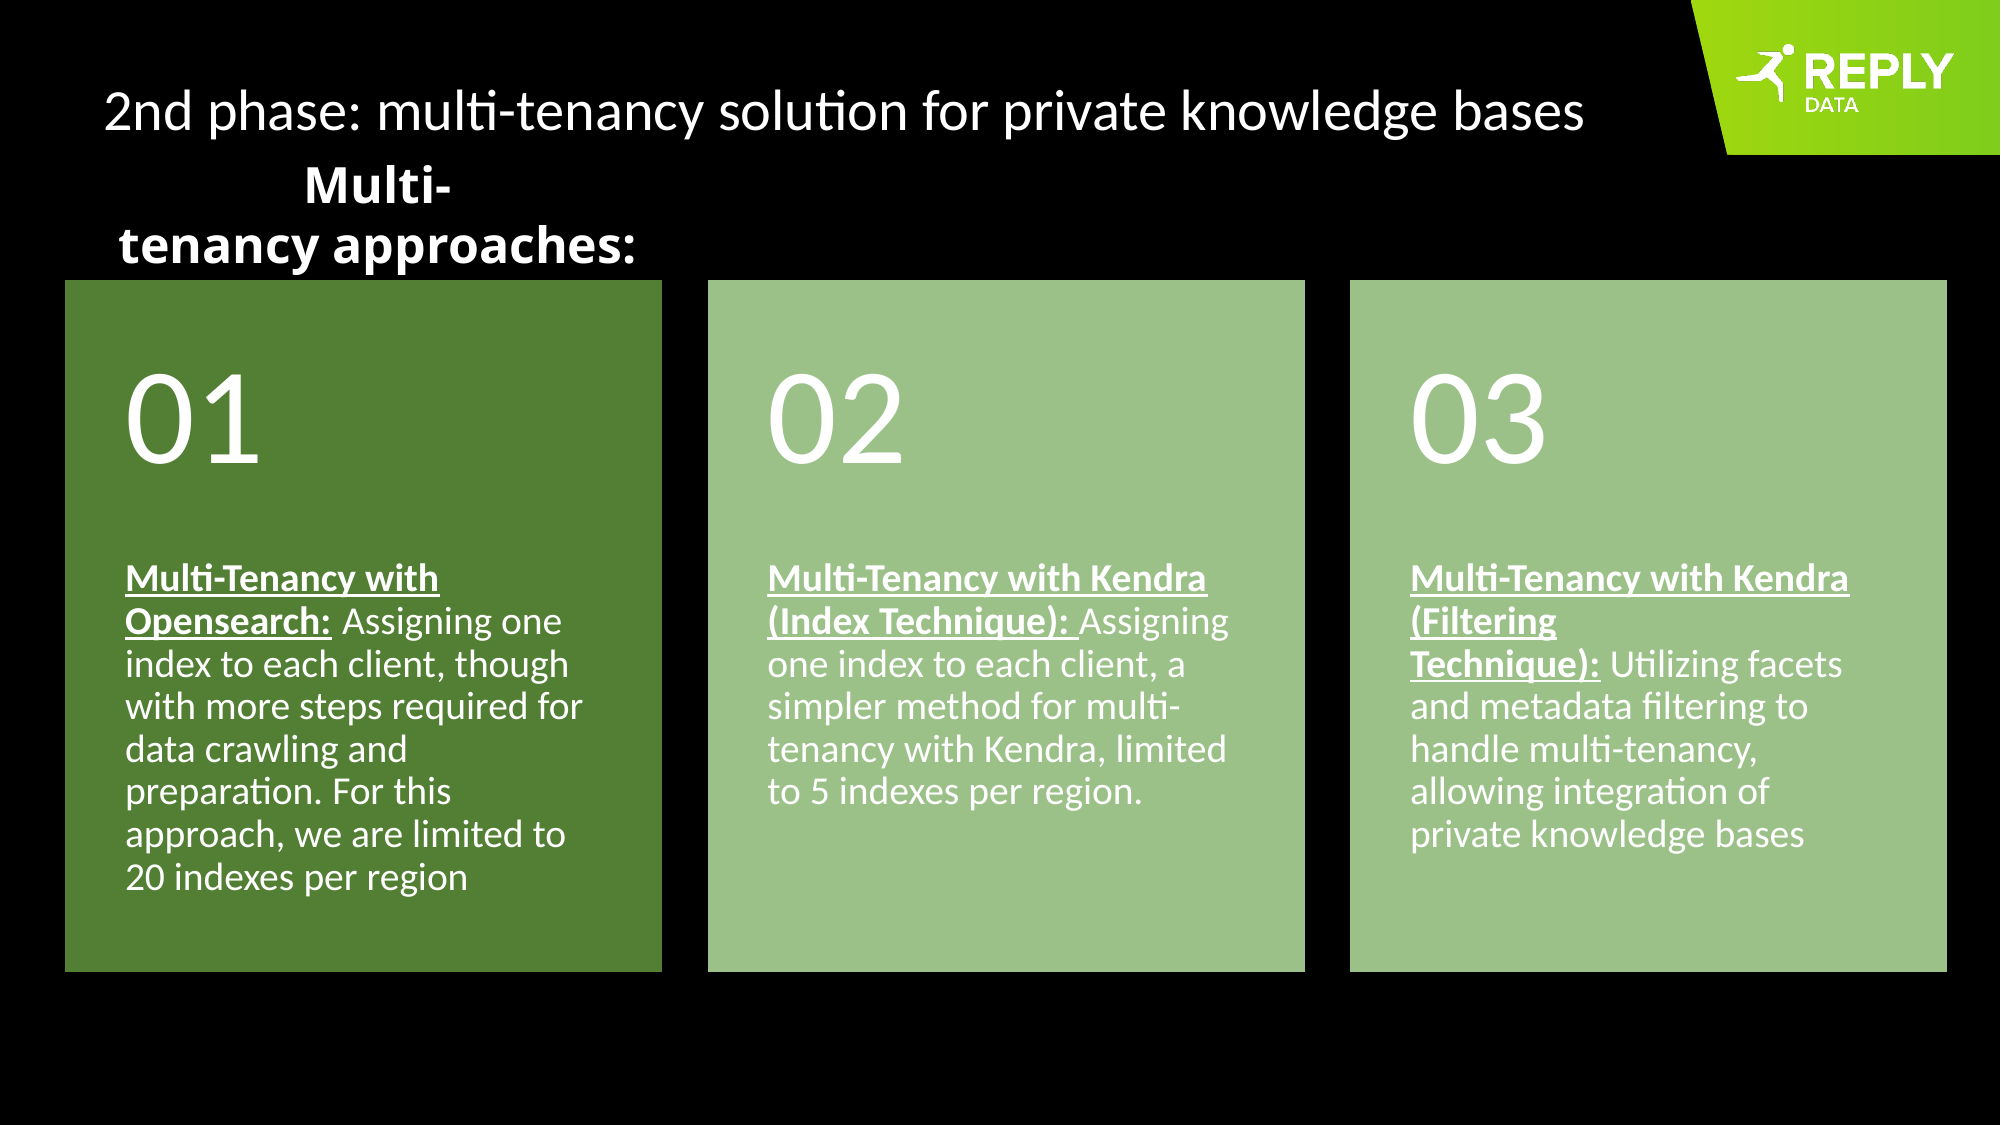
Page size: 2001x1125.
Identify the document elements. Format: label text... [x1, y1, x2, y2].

text_box 2nd phase: multi-tenancy solution for private knowledge bases [34, 72, 1668, 154]
picture [1729, 27, 1961, 128]
title Multi-tenancy approaches: [87, 154, 668, 234]
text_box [66, 281, 1947, 972]
